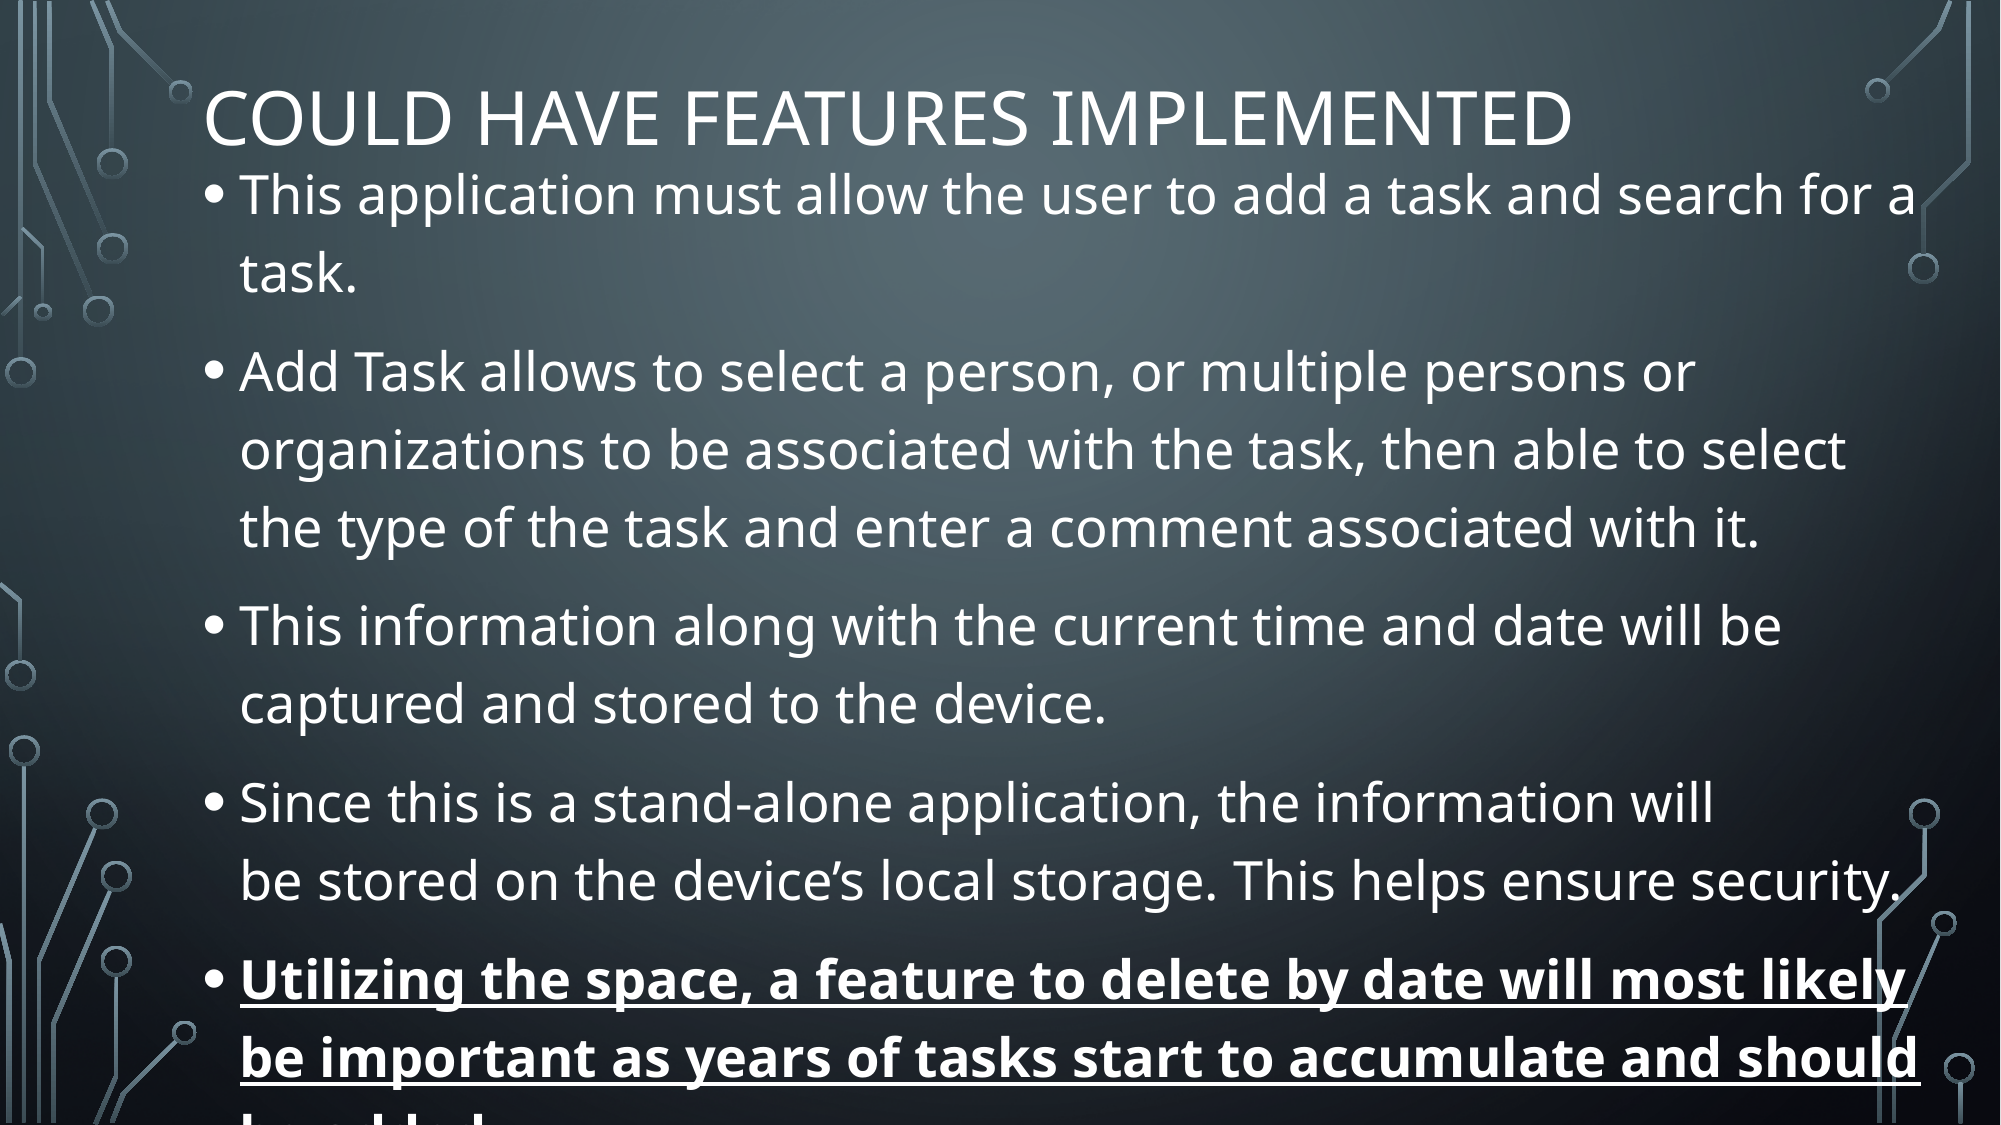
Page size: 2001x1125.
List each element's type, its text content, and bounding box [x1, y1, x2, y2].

list This application must allow the user to add a task and search for a task. Add Task allows to select a person, or multiple persons or organizations to be associated with the task, then able to select the type of the task and enter a comment associated with it. This information along with the current time and date will be captured and stored to the device. Since this is a stand-alone application, the information will be stored on the device’s local storage. This helps ensure security. Utilizing the space, a feature to delete by date will most likely be important as years of tasks start to accumulate and should be added. [187, 139, 1950, 891]
title Could have Features implemented [187, 0, 1813, 139]
